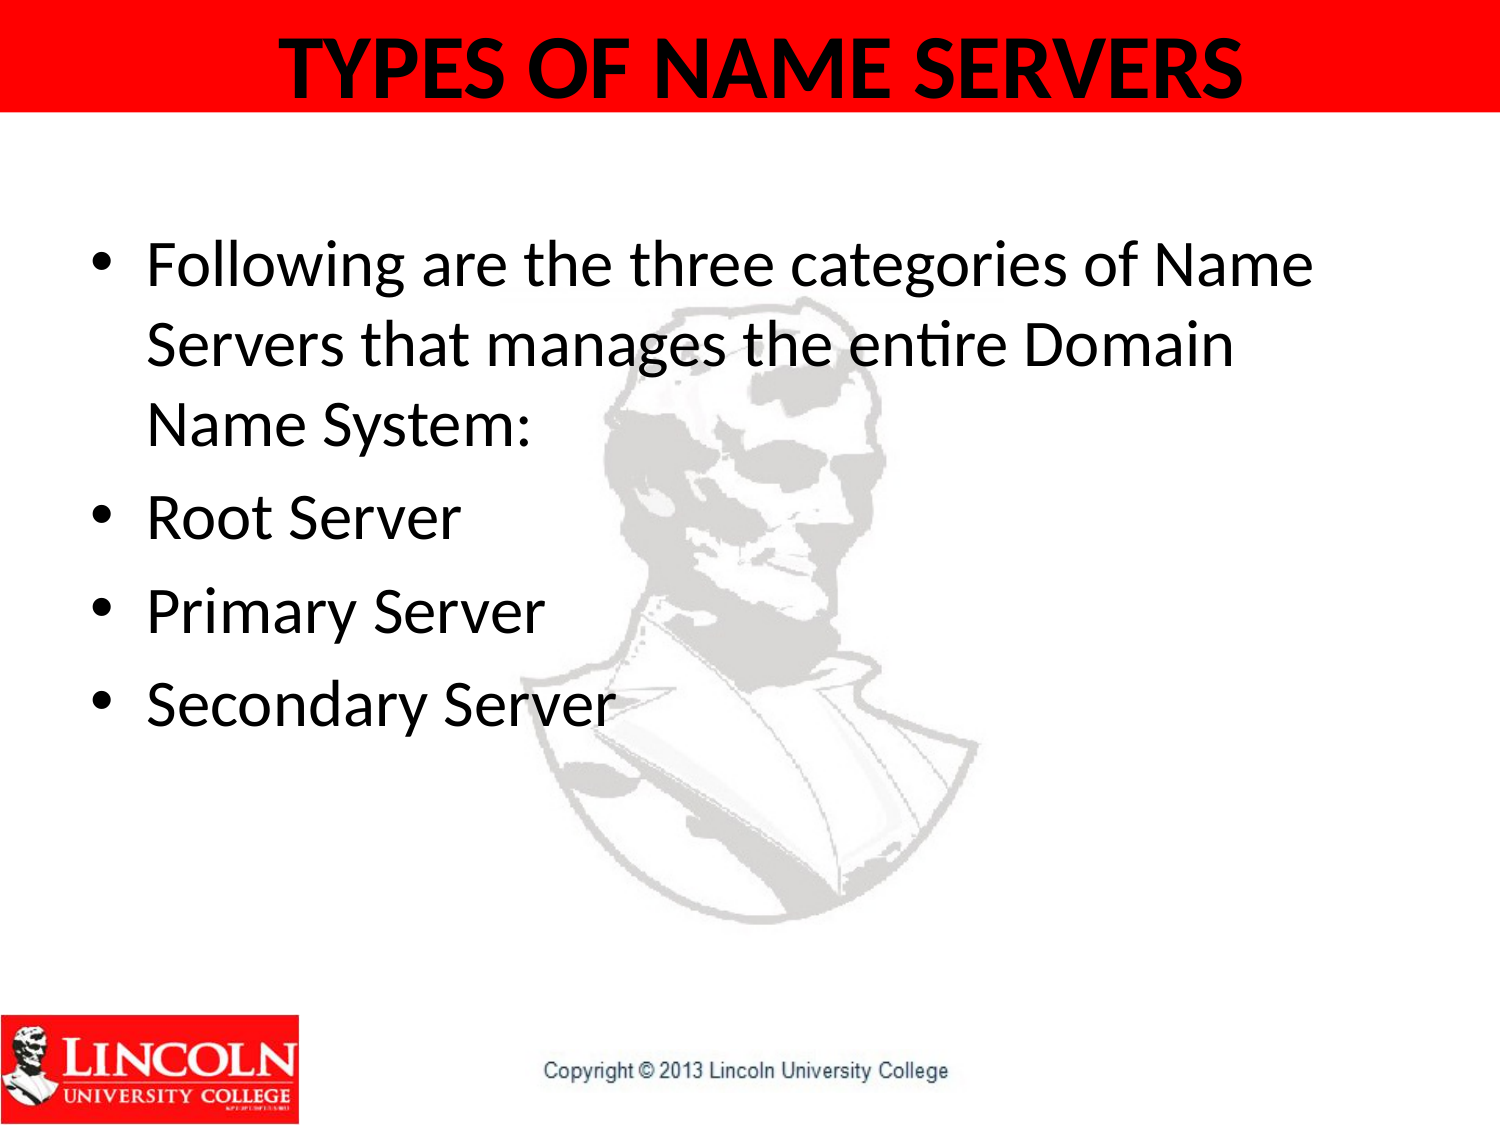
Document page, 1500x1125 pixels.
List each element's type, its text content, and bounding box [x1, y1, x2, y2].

list Following are the three categories of Name Servers that manages the entire Domain Name System: Root Server Primary Server Secondary Server [74, 212, 1426, 956]
title TYPES OF NAME SERVERS [87, 0, 1438, 188]
picture [525, 1049, 974, 1093]
picture [0, 1014, 300, 1125]
